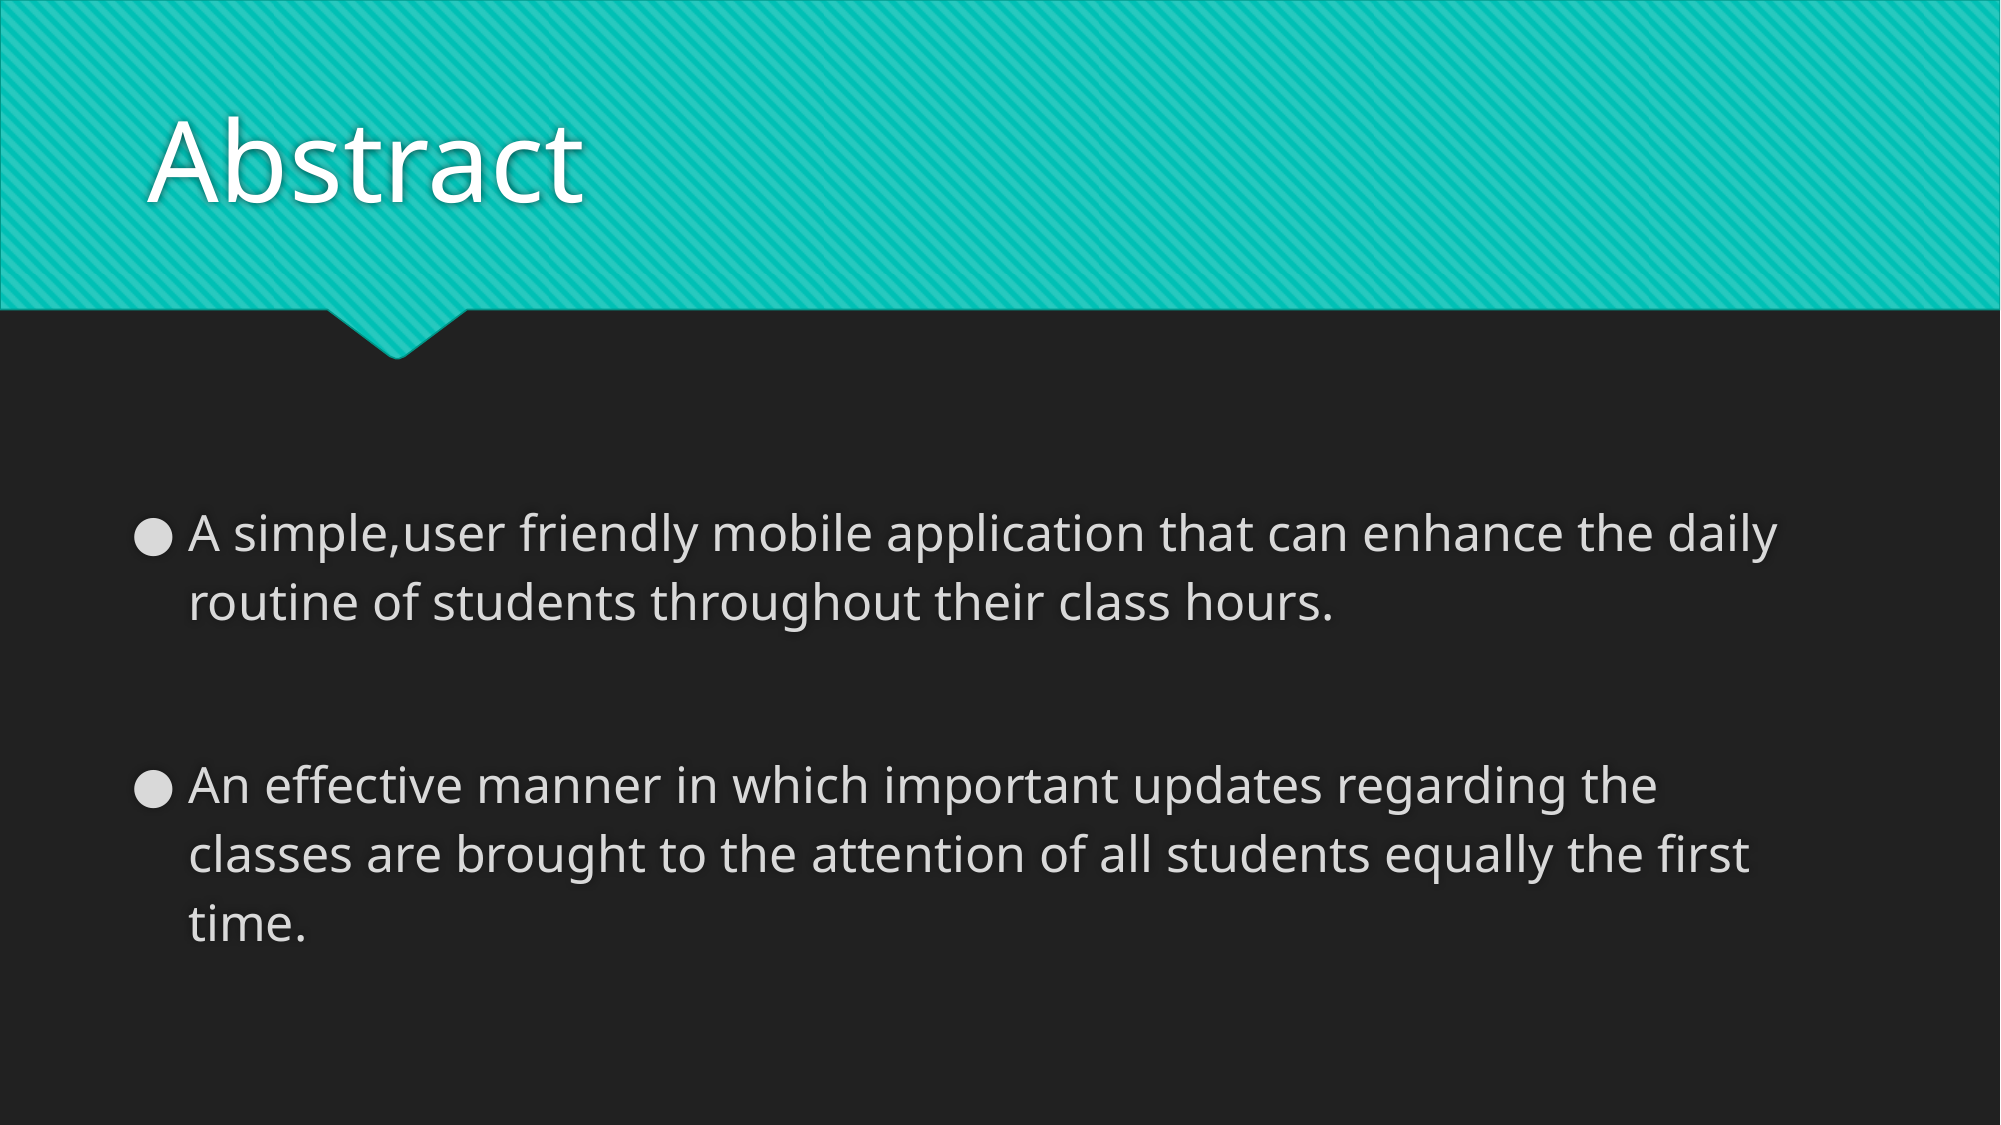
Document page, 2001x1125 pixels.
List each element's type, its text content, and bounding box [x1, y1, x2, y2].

list A simple,user friendly mobile application that can enhance the daily routine of students throughout their class hours. An effective manner in which important updates regarding the classes are brought to the attention of all students equally the first time. [116, 355, 1849, 953]
picture [1, 1, 1999, 355]
title Abstract [132, 73, 1868, 233]
